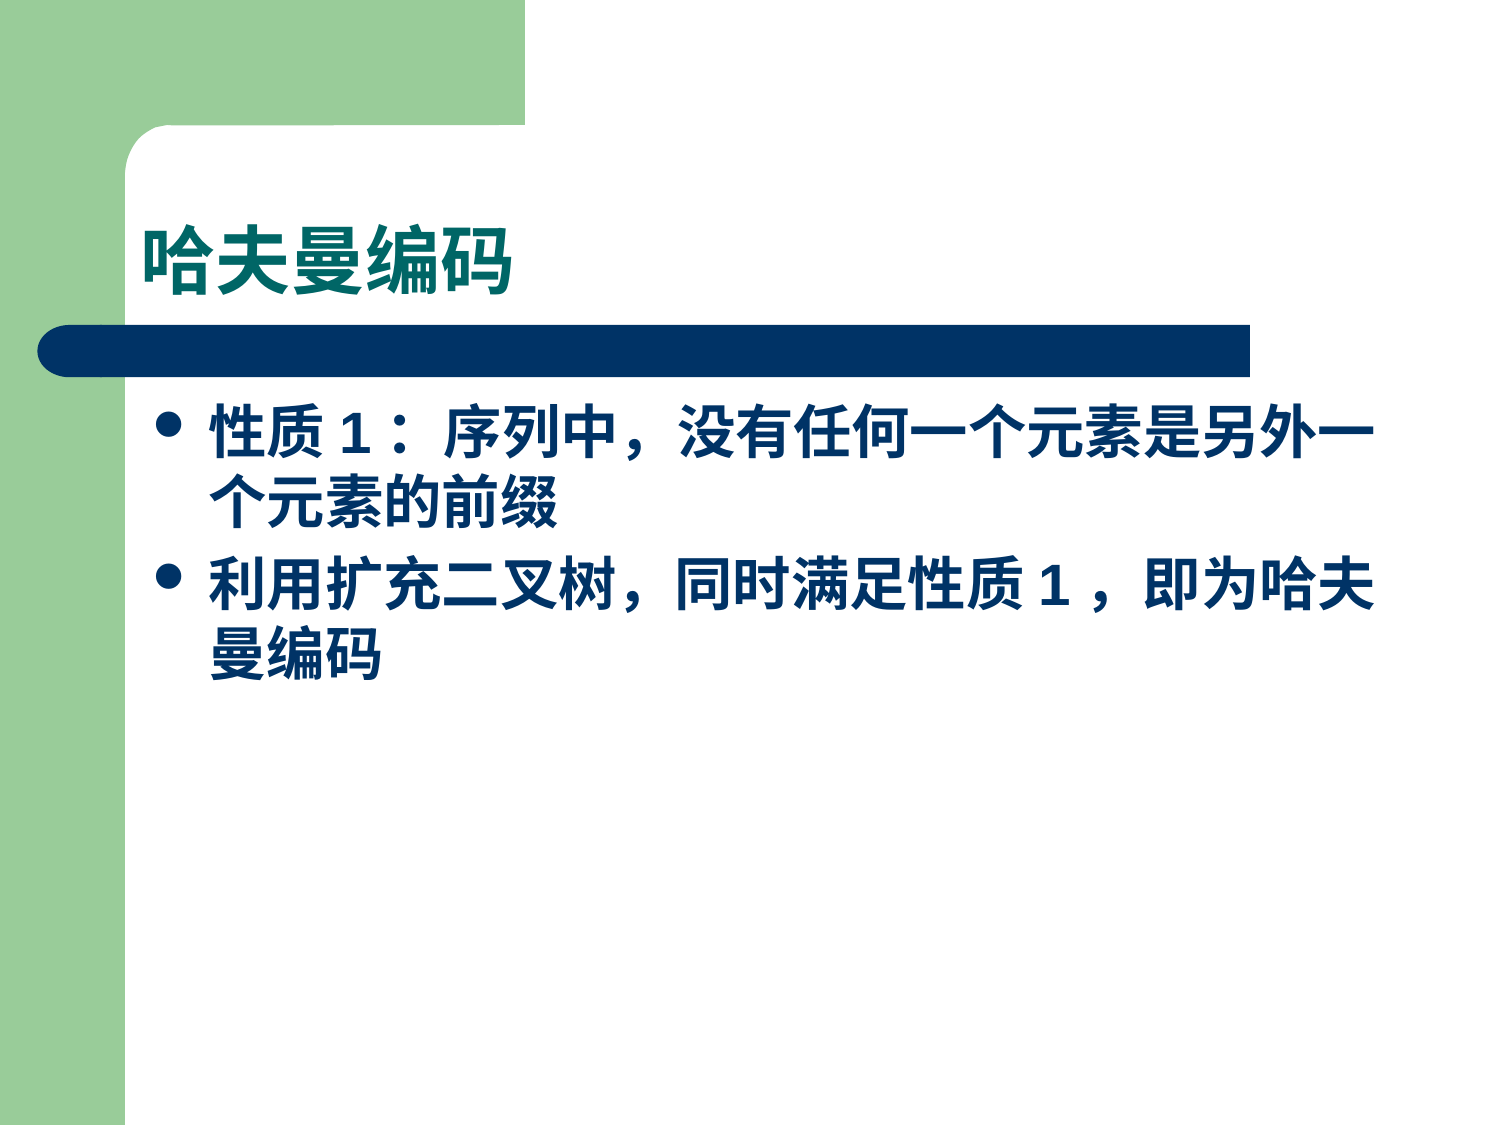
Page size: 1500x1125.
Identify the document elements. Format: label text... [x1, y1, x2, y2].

title 哈夫曼编码 [124, 124, 1426, 313]
list 性质1：序列中，没有任何一个元素是另外一个元素的前缀 利用扩充二叉树，同时满足性质1，即为哈夫曼编码 [137, 387, 1400, 999]
